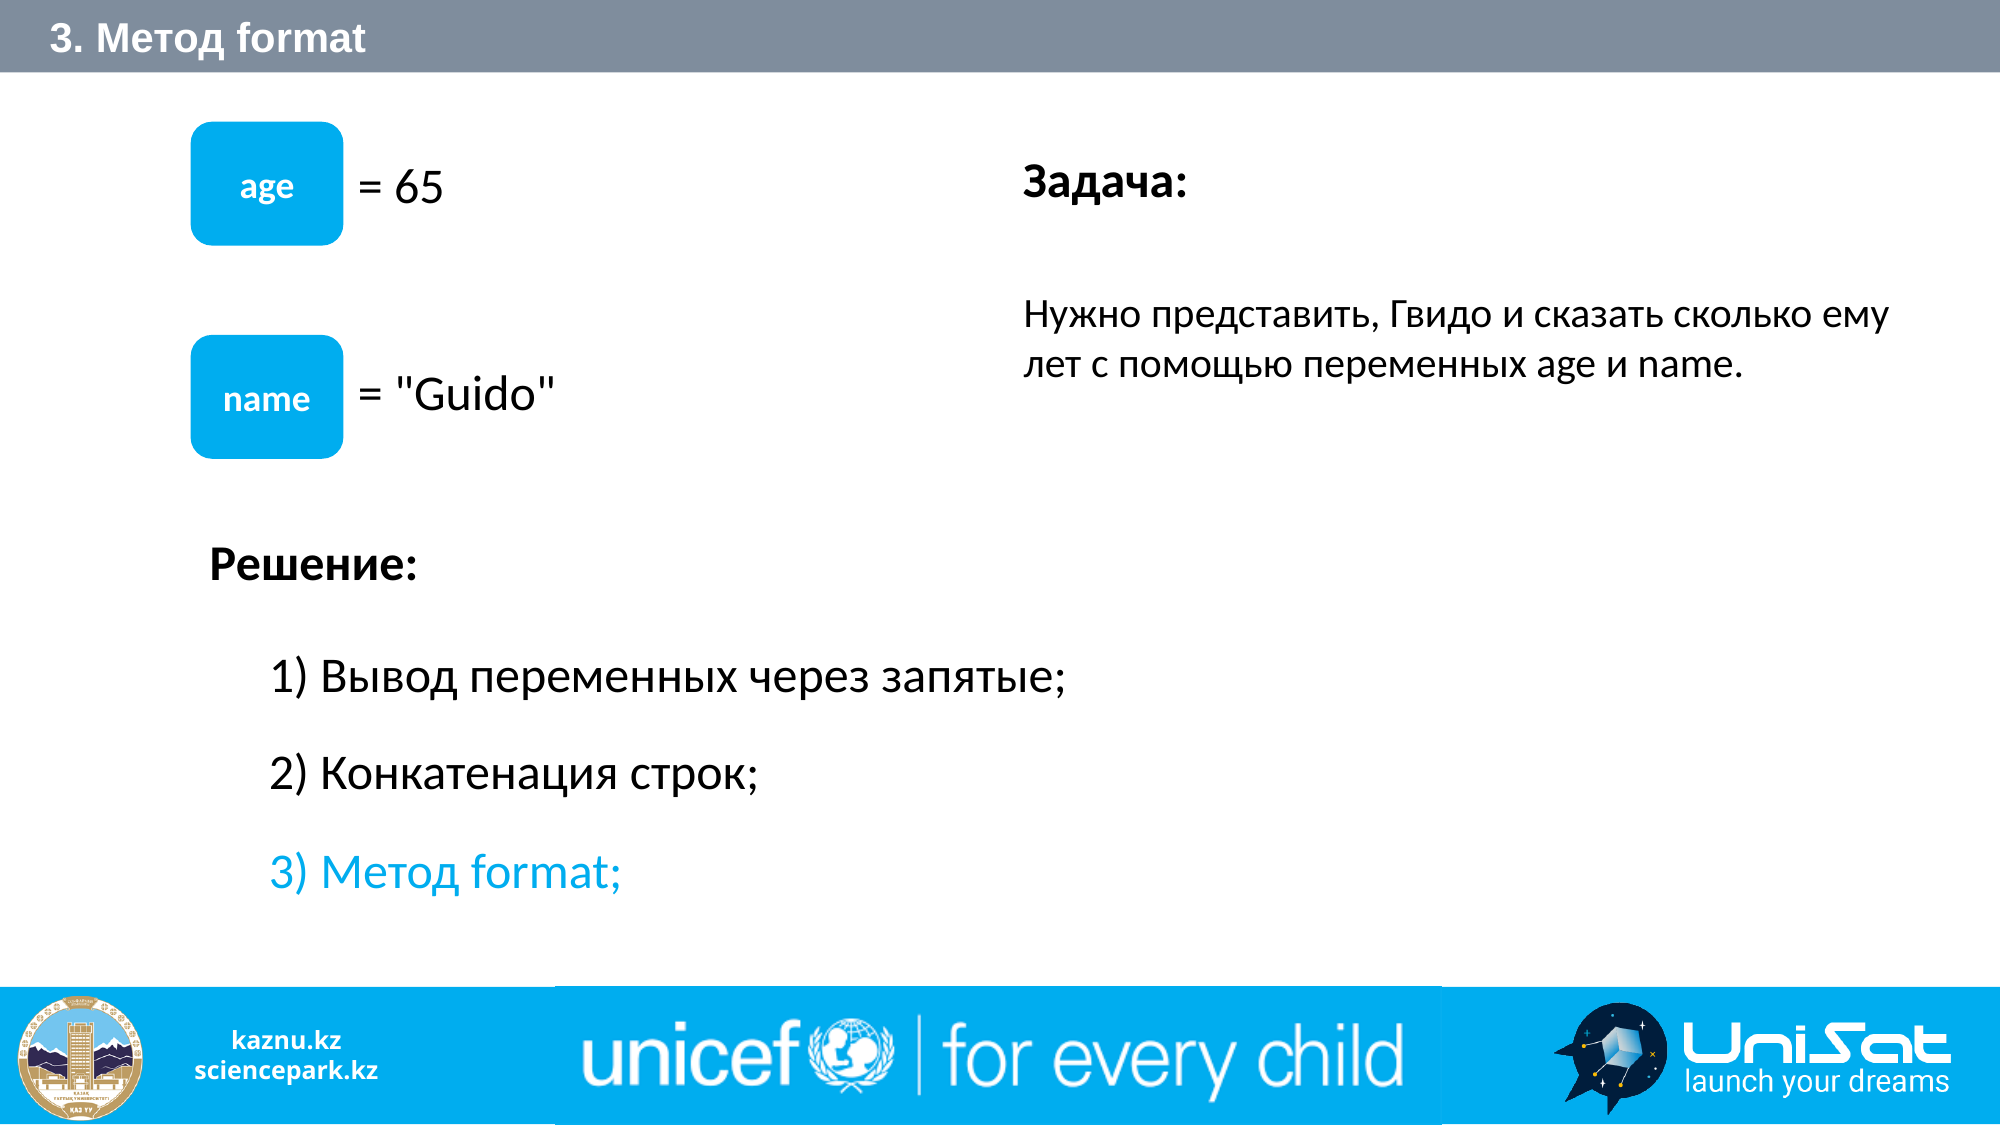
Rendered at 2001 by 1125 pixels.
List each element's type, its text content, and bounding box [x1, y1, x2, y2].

text_box Решение: [194, 523, 443, 599]
text_box Нужно представить, Гвидо и сказать сколько ему лет с помощью переменных age и name. [1008, 278, 1925, 394]
text_box Задача: [1008, 140, 1257, 216]
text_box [191, 122, 343, 458]
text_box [0, 986, 2000, 1125]
text_box 3) Метод format; [253, 831, 1115, 907]
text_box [342, 145, 608, 429]
text_box 3. Метод format [0, 0, 2000, 73]
text_box 1) Вывод переменных через запятые; [253, 635, 1115, 711]
text_box 2) Конкатенация строк; [253, 731, 1115, 807]
